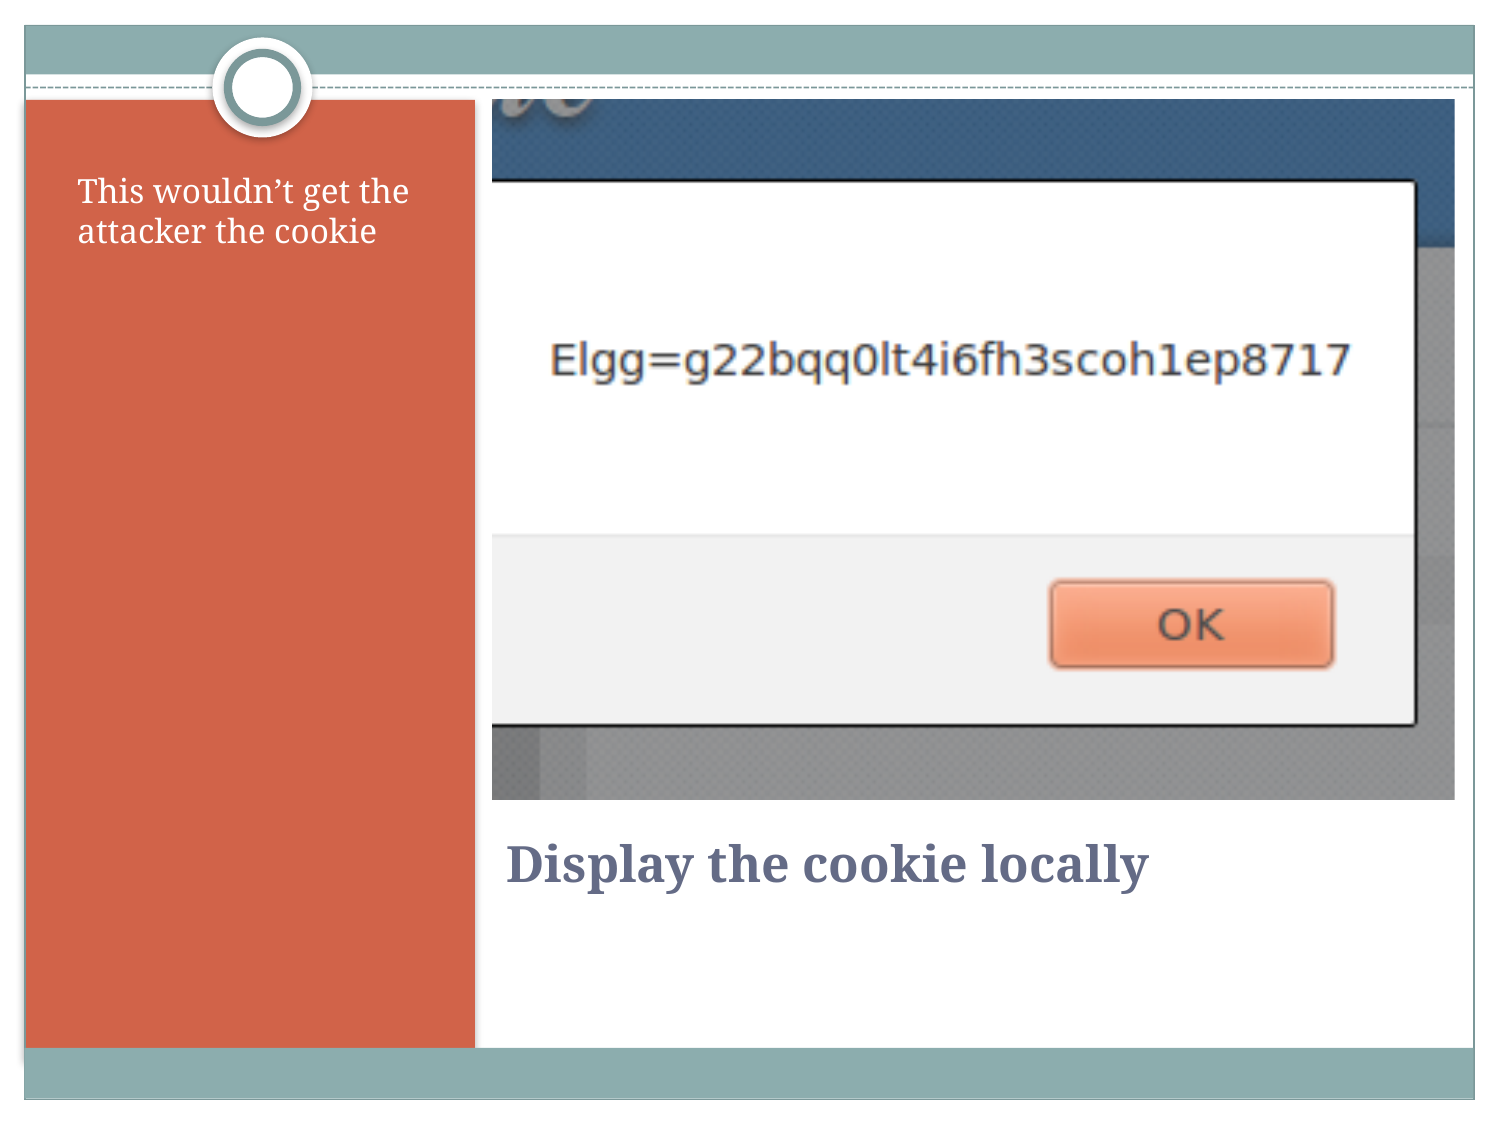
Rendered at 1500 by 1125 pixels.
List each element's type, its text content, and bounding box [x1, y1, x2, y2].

picture [491, 99, 1455, 801]
title Display the cookie locally [492, 825, 1455, 1025]
list This wouldn’t get the attacker the cookie [62, 162, 463, 1025]
